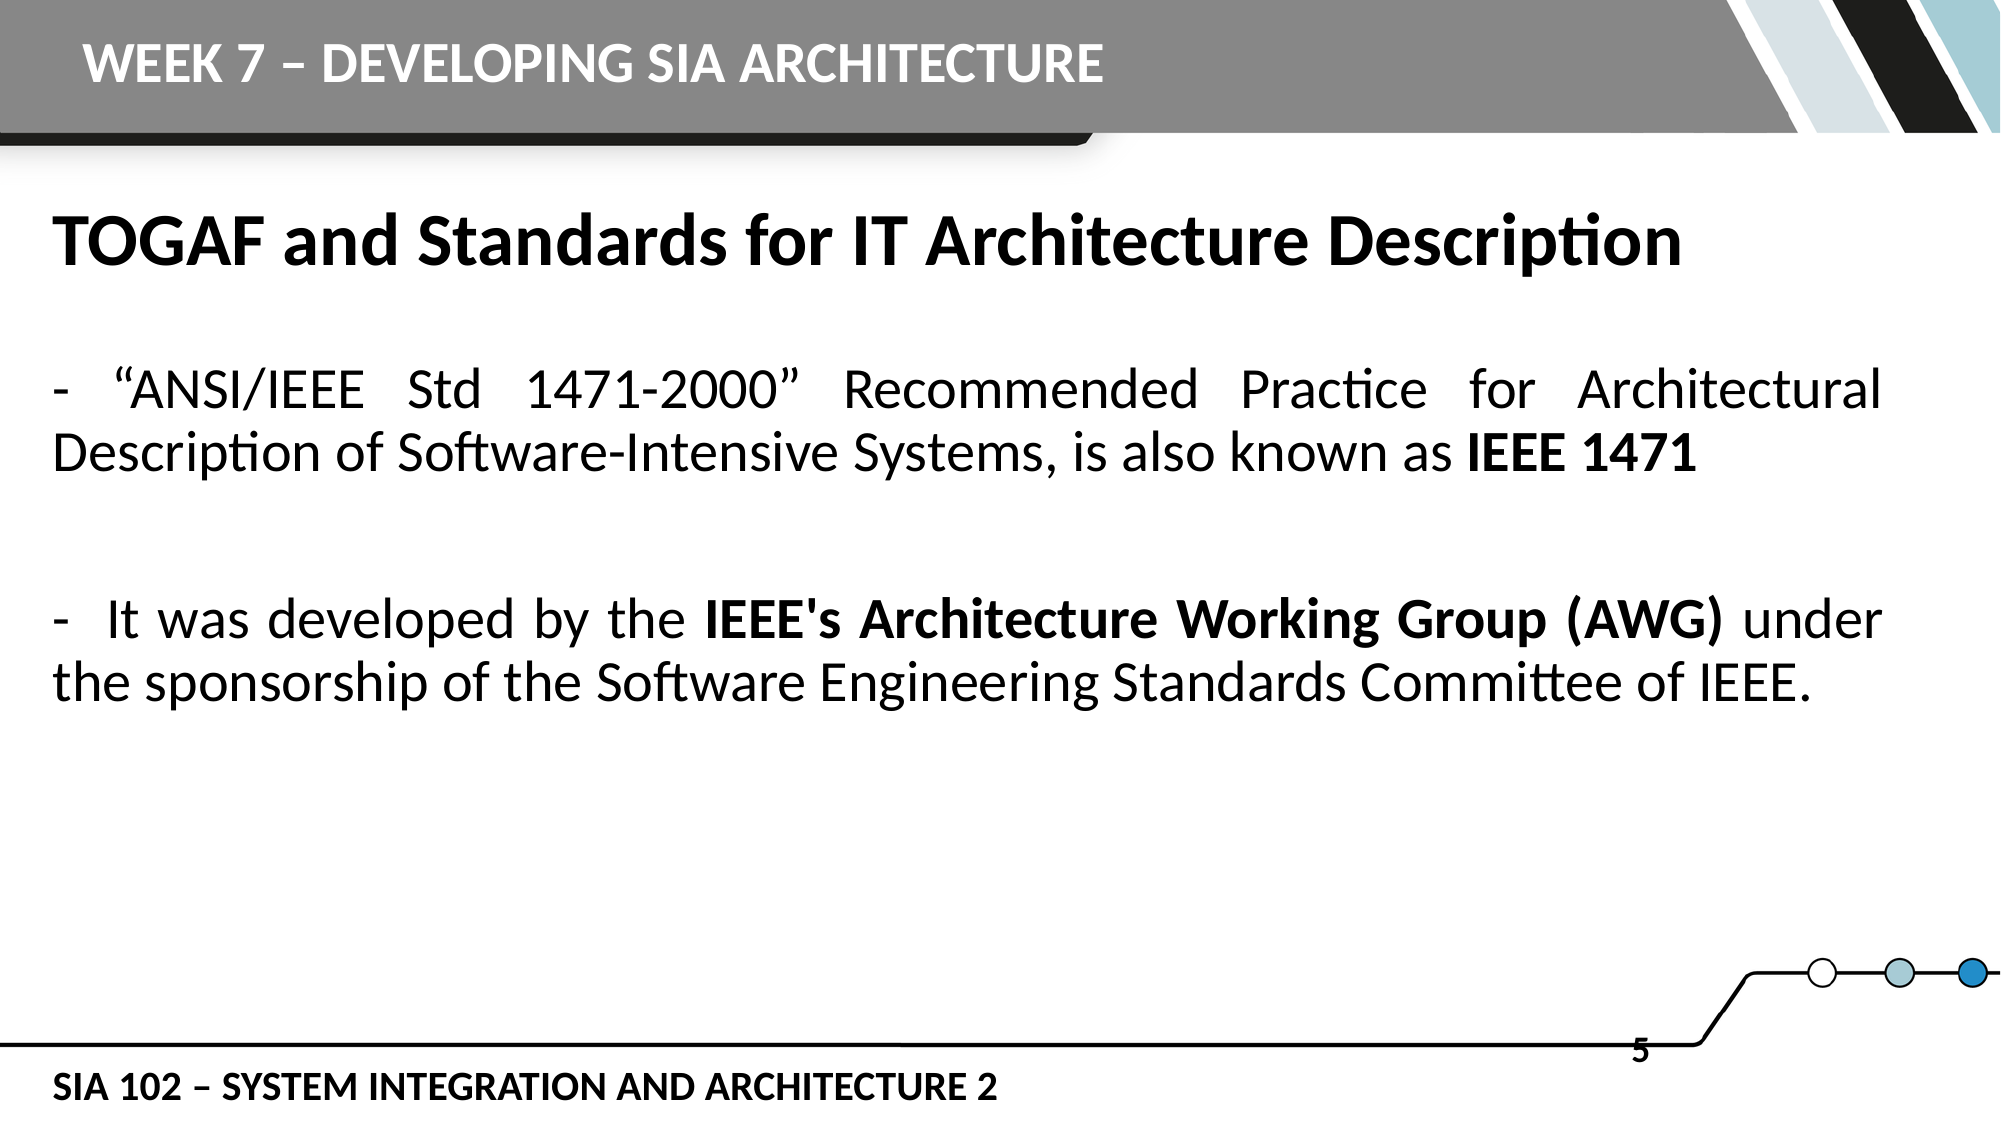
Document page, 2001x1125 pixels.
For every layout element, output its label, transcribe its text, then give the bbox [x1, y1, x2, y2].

picture [0, 0, 2001, 1125]
title TOGAF and Standards for IT Architecture Description [37, 161, 1763, 321]
list - “ANSI/IEEE Std 1471-2000” Recommended Practice for Architectural Description of Software-Intensive Systems, is also known as IEEE 1471 - It was developed by the IEEE's Architecture Working Group (AWG) under the sponsorship of the Software Engineering Standards Committee of IEEE. [37, 351, 1899, 1041]
slide_number ‹#› [1616, 1017, 2000, 1078]
